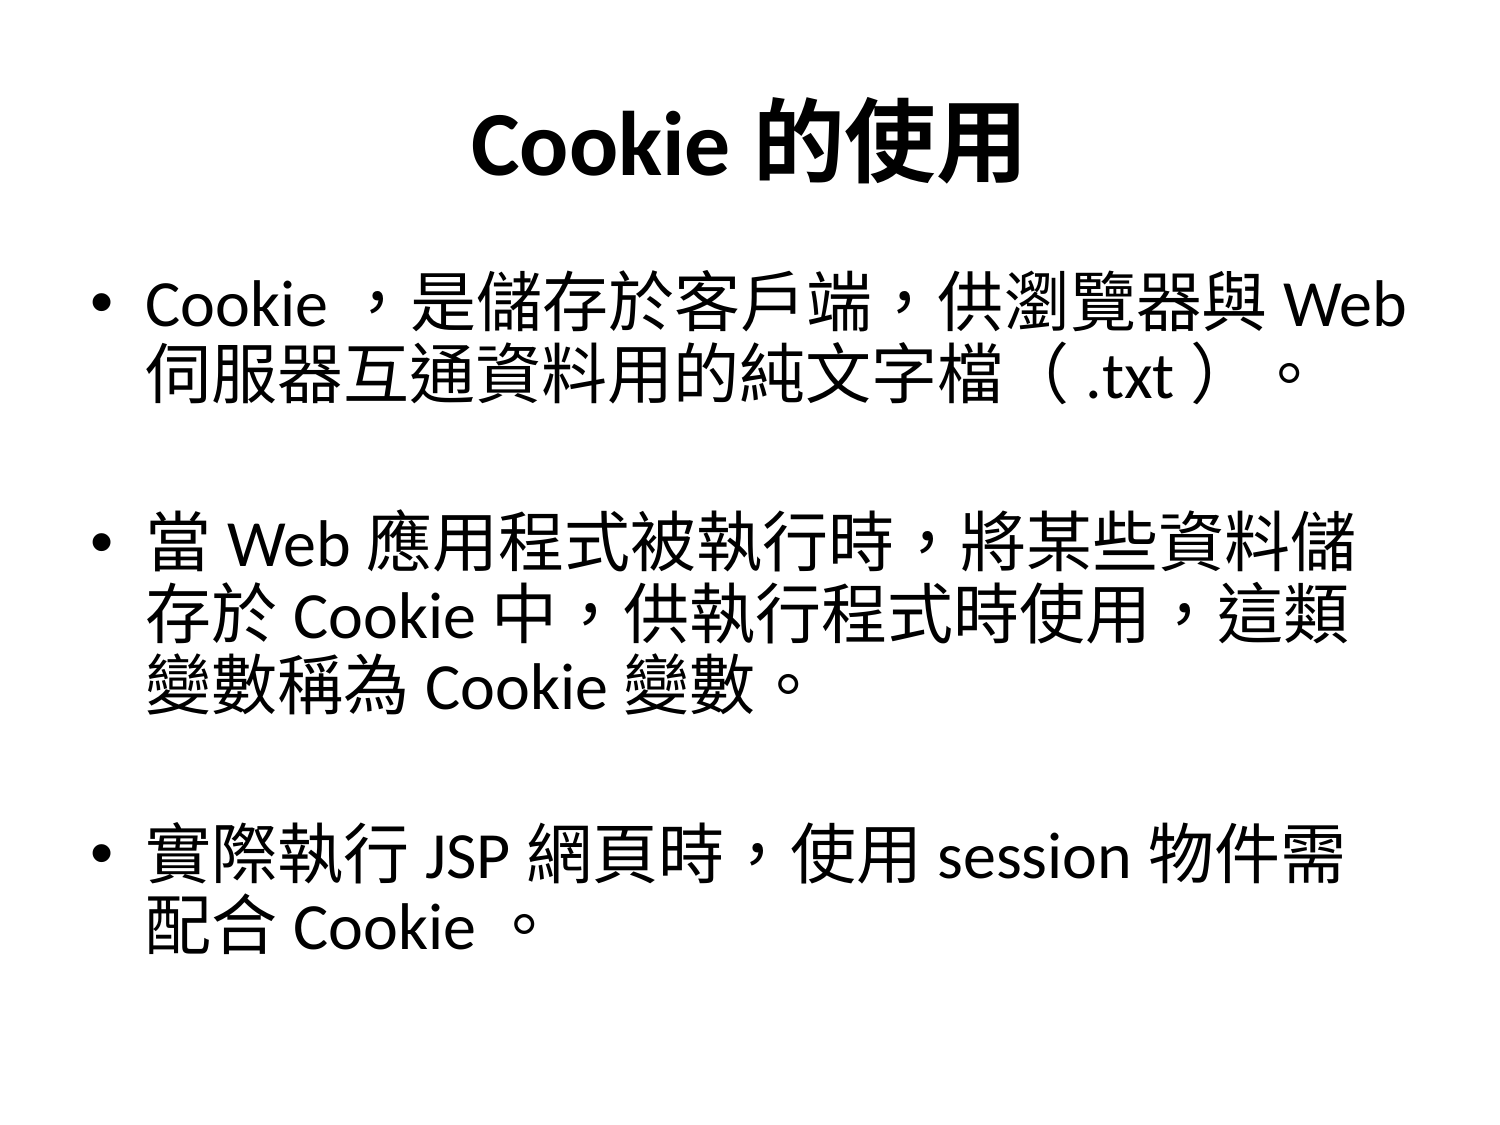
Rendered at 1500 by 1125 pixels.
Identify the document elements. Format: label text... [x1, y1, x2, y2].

title Cookie的使用 [75, 45, 1425, 233]
list Cookie，是儲存於客戶端，供瀏覽器與Web伺服器互通資料用的純文字檔（.txt）。 當Web應用程式被執行時，將某些資料儲存於Cookie中，供執行程式時使用，這類變數稱為Cookie變數。 實際執行JSP網頁時，使用session物件需配合Cookie。 [75, 262, 1425, 1005]
